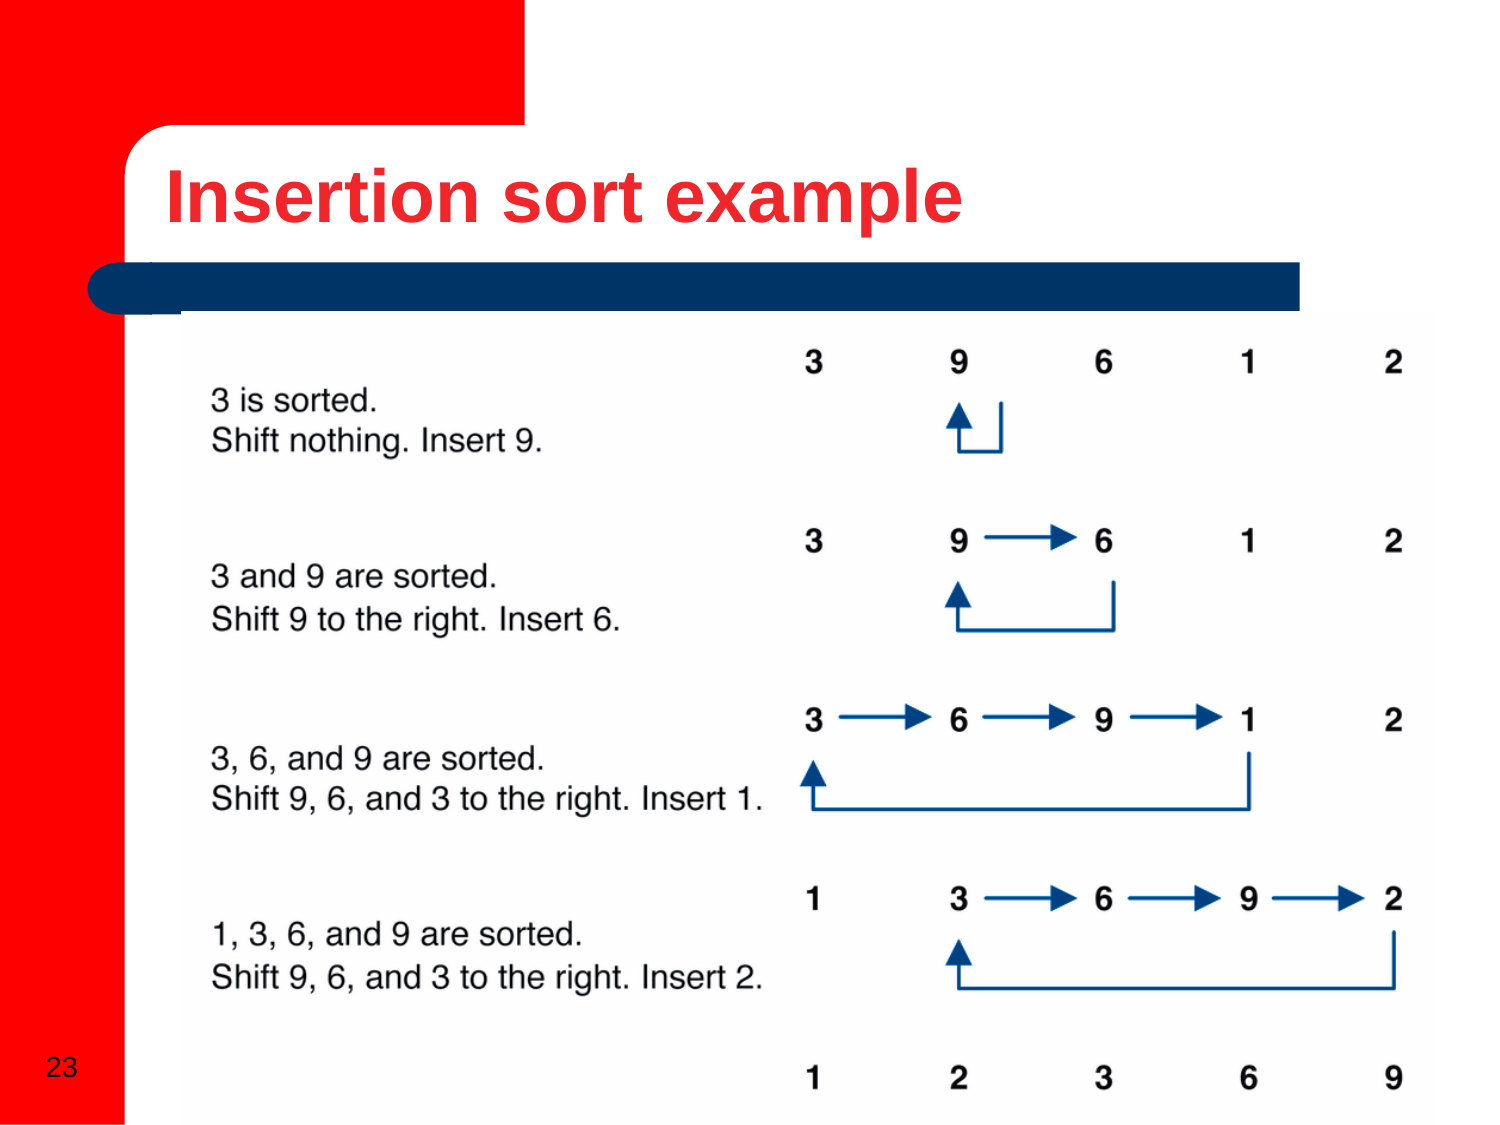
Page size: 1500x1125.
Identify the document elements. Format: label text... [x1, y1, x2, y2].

picture [181, 311, 1433, 1125]
slide_number 23 [13, 1040, 111, 1121]
title Insertion sort example [149, 149, 1463, 247]
